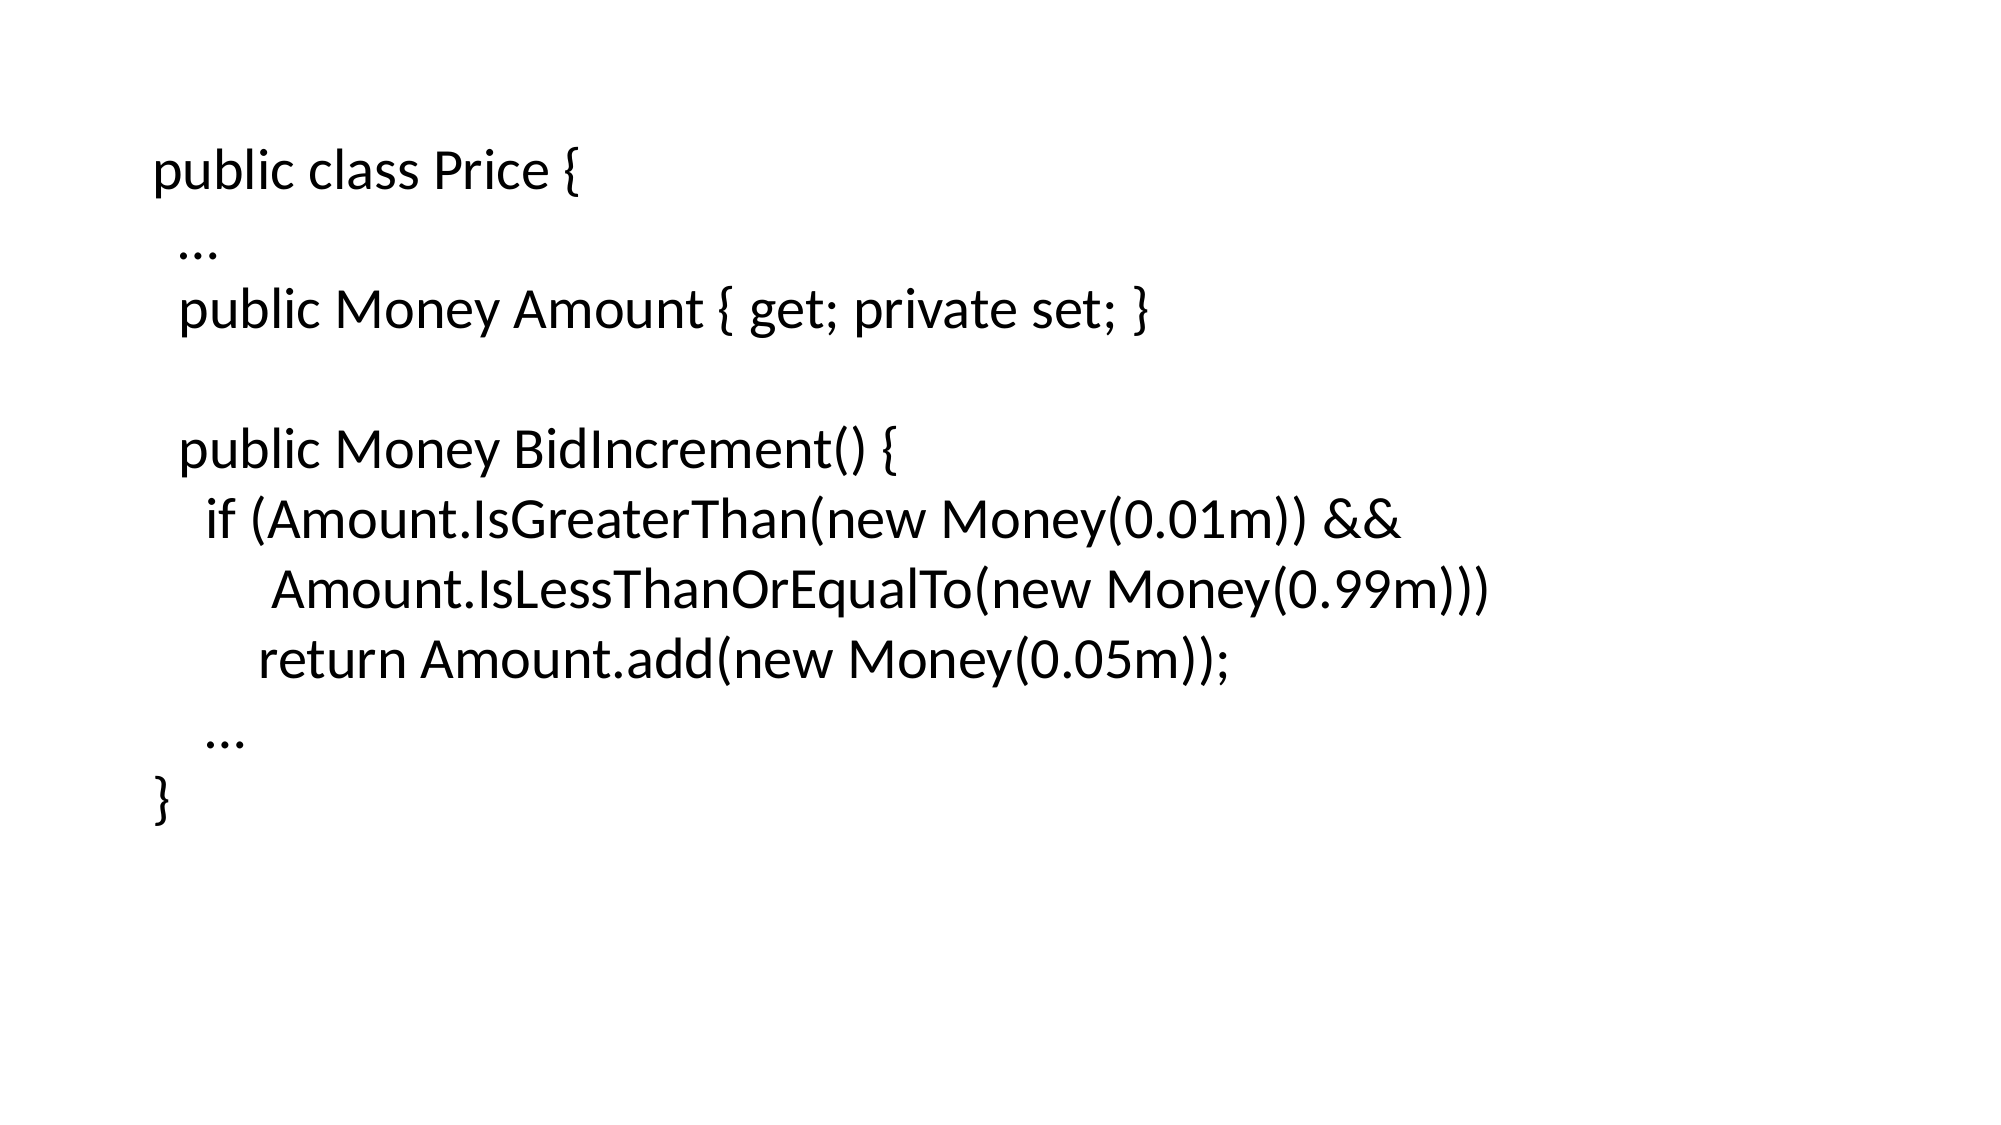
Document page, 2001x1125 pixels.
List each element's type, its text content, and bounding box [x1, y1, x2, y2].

list public class Price { … public Money Amount { get; private set; } public Money BidIncrement() { if (Amount.IsGreaterThan(new Money(0.01m)) && Amount.IsLessThanOrEqualTo(new Money(0.99m))) return Amount.add(new Money(0.05m)); … } [137, 123, 1863, 1014]
